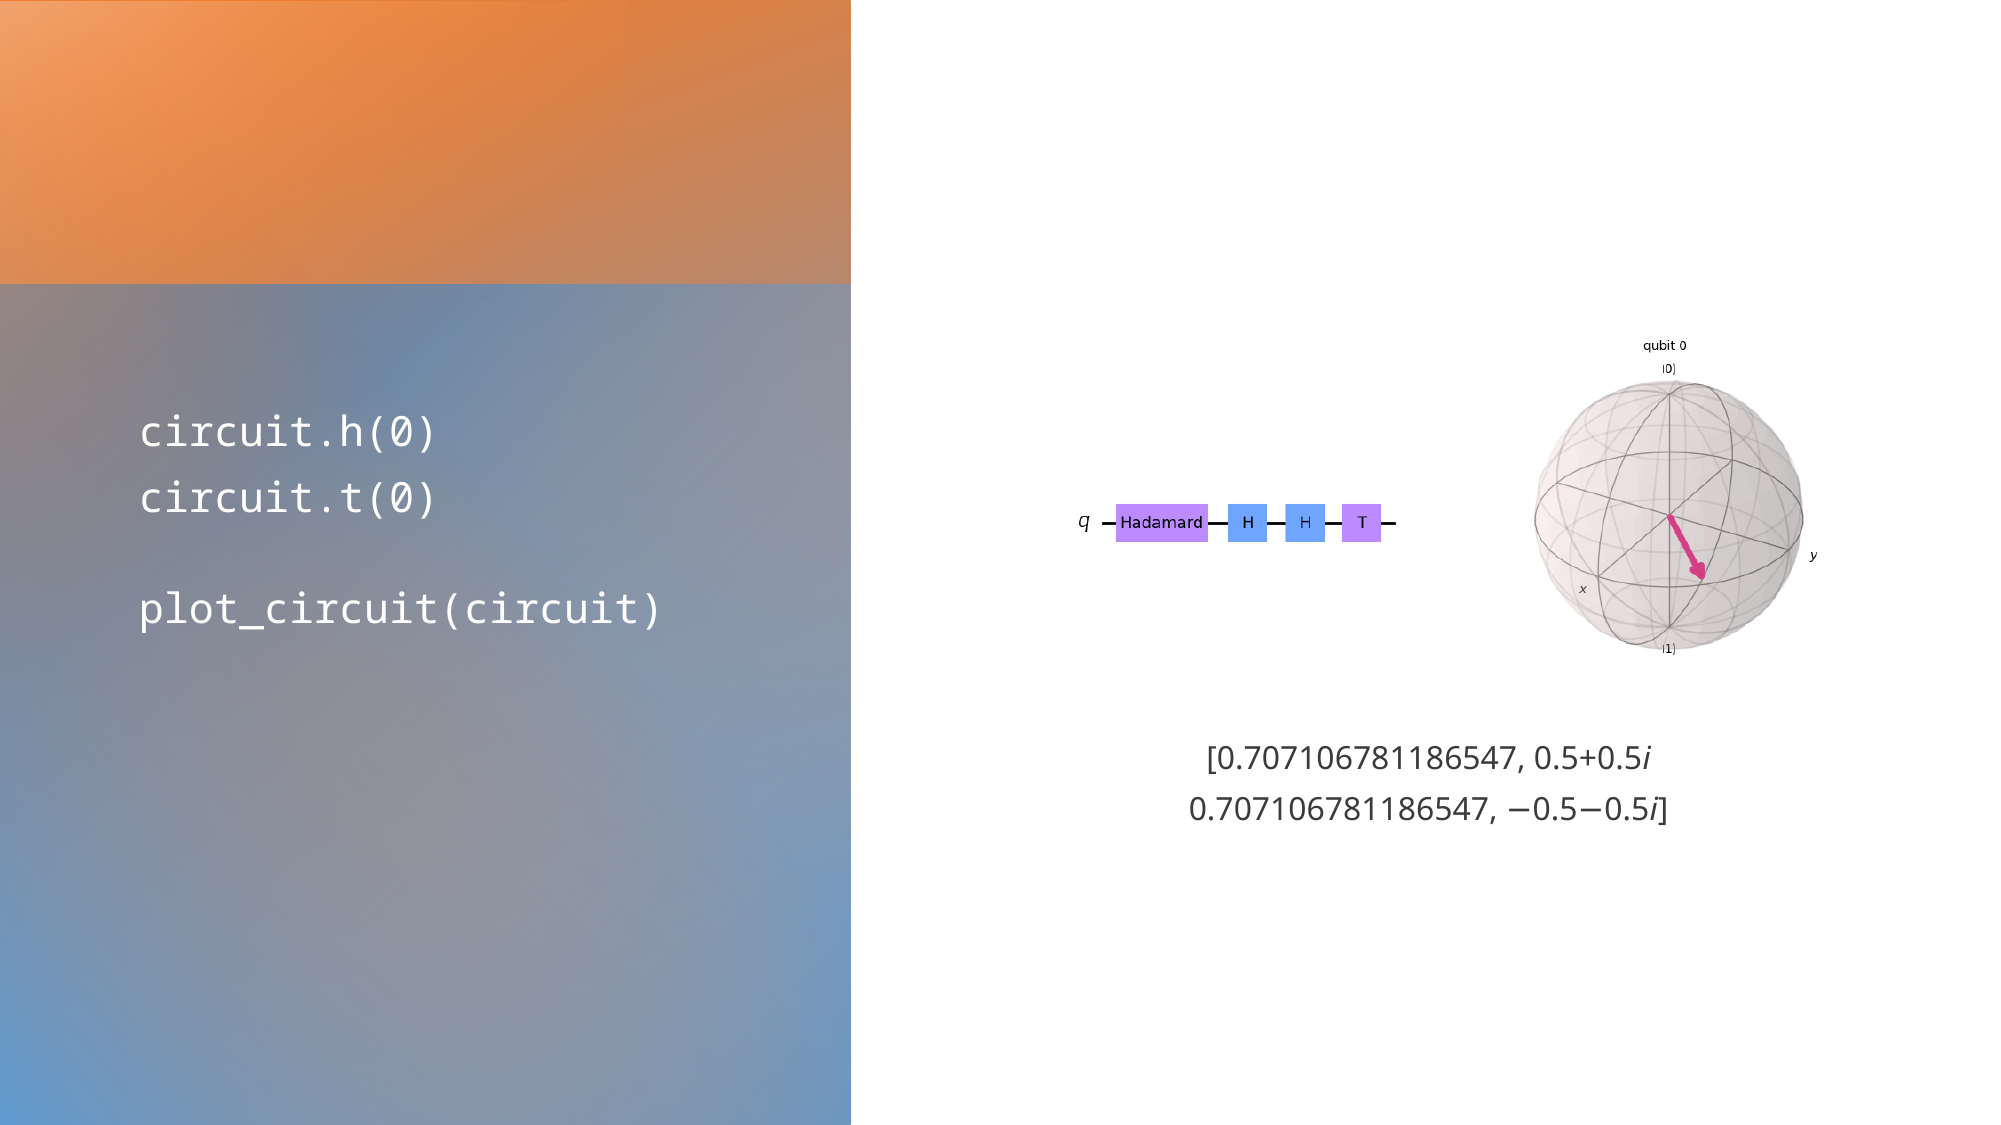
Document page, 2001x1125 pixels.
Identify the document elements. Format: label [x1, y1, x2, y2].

text_box [0, 0, 853, 1125]
text_box [985, 303, 1873, 821]
